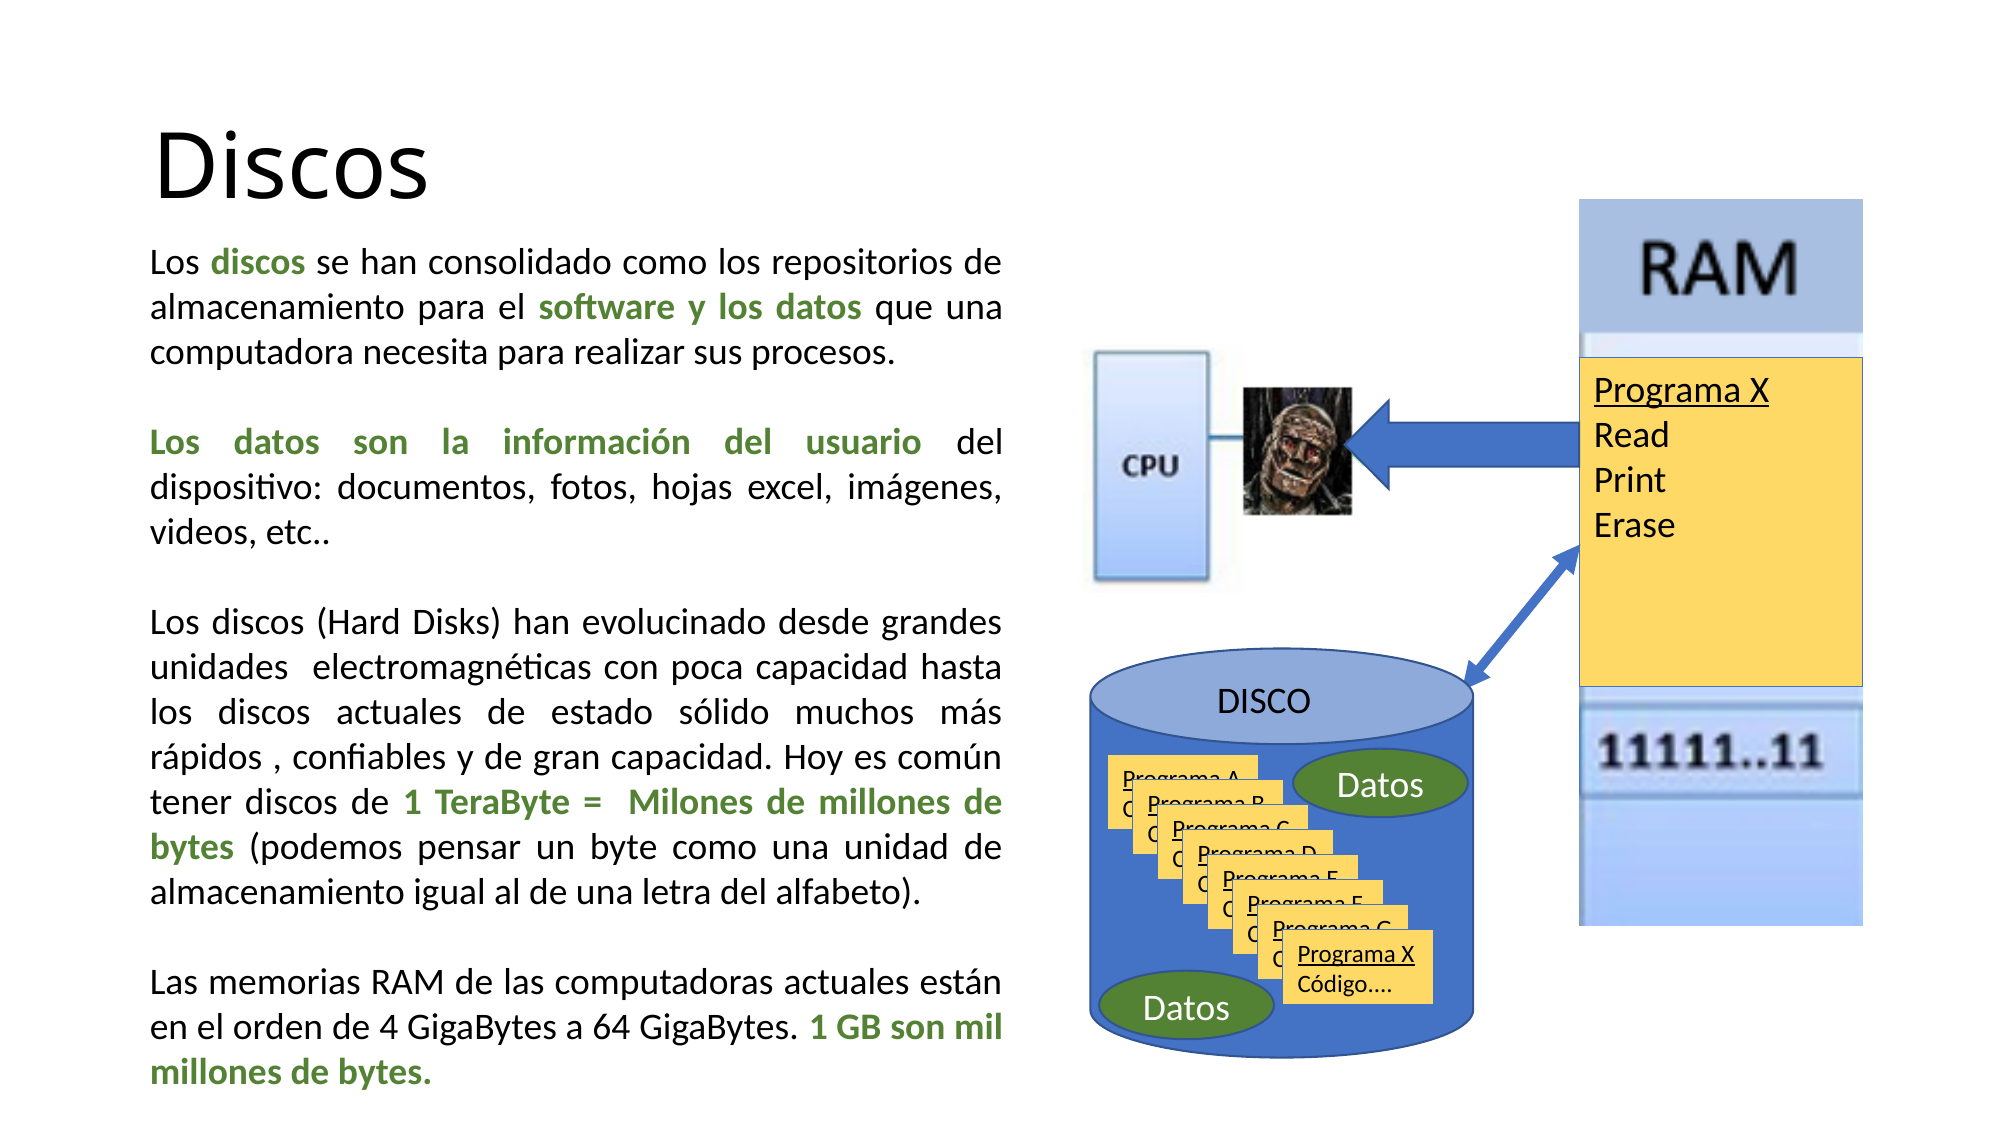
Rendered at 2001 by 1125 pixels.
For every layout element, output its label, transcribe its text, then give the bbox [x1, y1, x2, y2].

title Discos [137, 59, 1863, 278]
text_box Los discos se han consolidado como los repositorios de almacenamiento para el software y los datos que una computadora necesita para realizar sus procesos. Los datos son la información del usuario del dispositivo: documentos, fotos, hojas excel, imágenes, videos, etc.. Los discos (Hard Disks) han evolucinado desde grandes unidades electromagnéticas con poca capacidad hasta los discos actuales de estado sólido muchos más rápidos , confiables y de gran capacidad. Hoy es común tener discos de 1 TeraByte = Milones de millones de bytes (podemos pensar un byte como una unidad de almacenamiento igual al de una letra del alfabeto). Las memorias RAM de las computadoras actuales están en el orden de 4 GigaBytes a 64 GigaBytes. 1 GB son mil millones de bytes. [135, 229, 1019, 1100]
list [1081, 344, 1365, 593]
picture [1579, 199, 1863, 926]
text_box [1090, 648, 1474, 1058]
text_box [1461, 544, 1581, 691]
text_box [1365, 398, 1579, 492]
